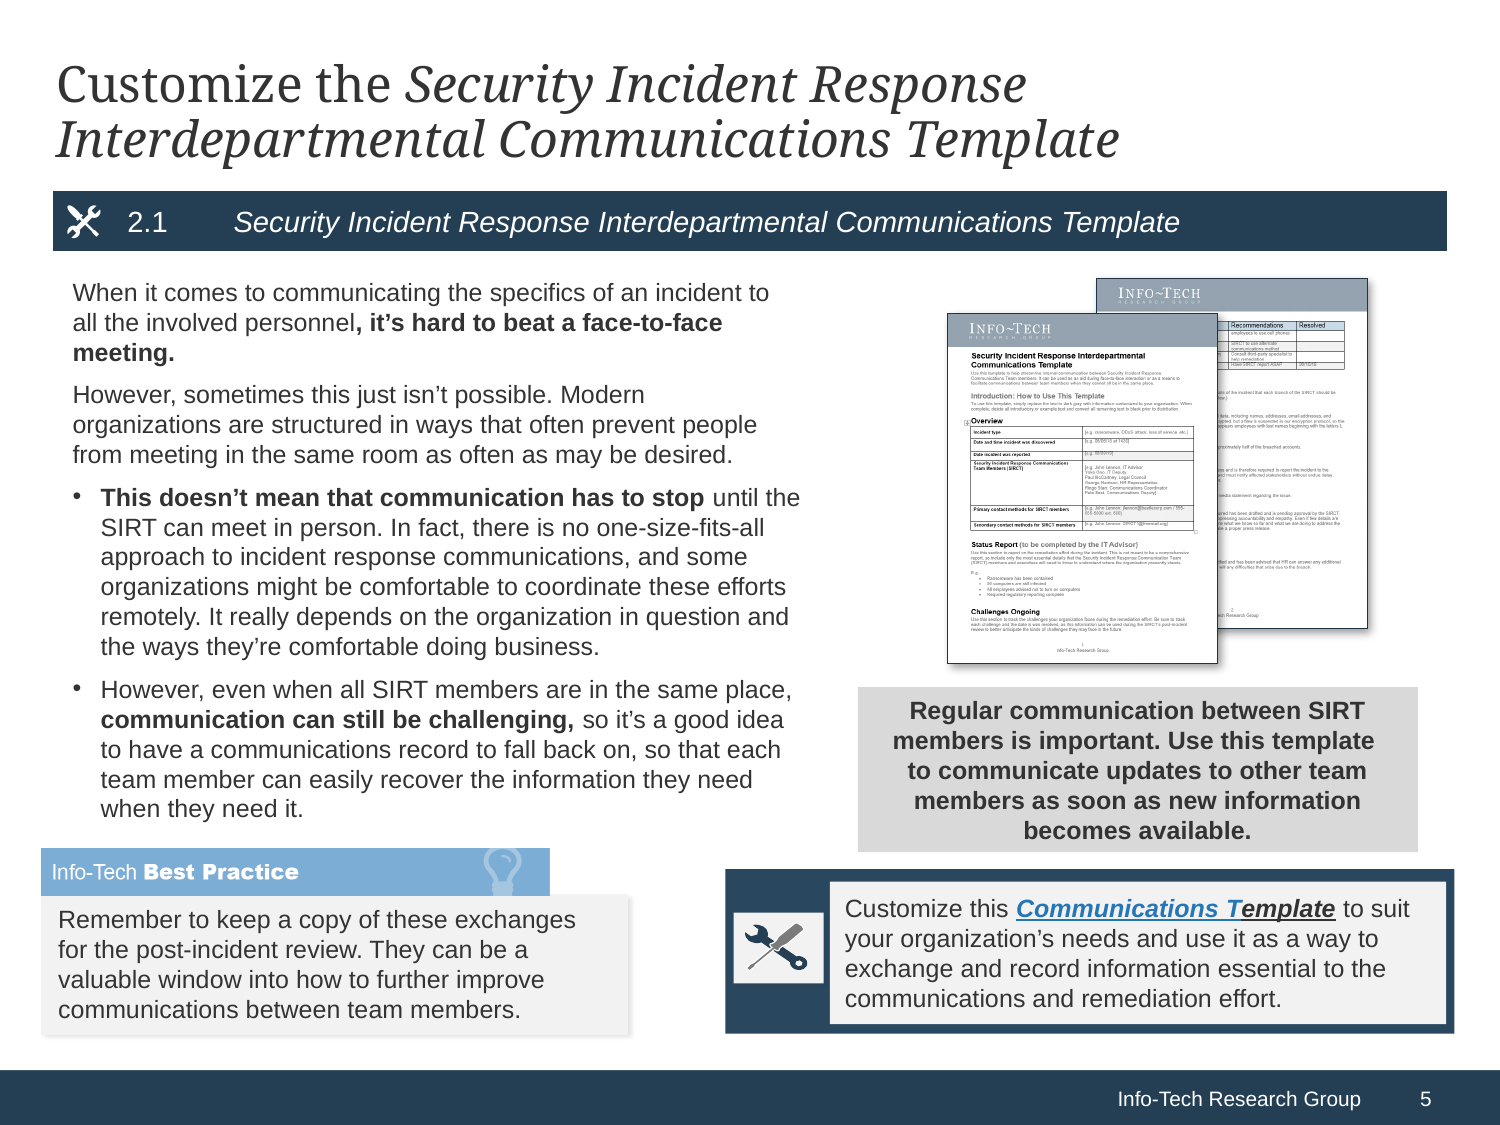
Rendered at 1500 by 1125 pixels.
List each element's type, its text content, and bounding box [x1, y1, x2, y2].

list Security Incident Response Interdepartmental Communications Template [219, 192, 1414, 250]
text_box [41, 848, 627, 1034]
picture [947, 278, 1368, 664]
picture [54, 192, 112, 250]
title Customize the Security Incident Response Interdepartmental Communications Template [41, 41, 1457, 184]
list 2.1 [112, 192, 219, 250]
text_box Regular communication between SIRT members is important. Use this template to communicate updates to other team members as soon as new information becomes available. [856, 685, 1420, 854]
text_box When it comes to communicating the specifics of an incident to all the involved personnel, it’s hard to beat a face-to-face meeting. However, sometimes this just isn’t possible. Modern organizations are structured in ways that often prevent people from meeting in the same room as often as may be desired. This doesn’t mean that communication has to stop until the SIRT can meet in person. In fact, there is no one-size-fits-all approach to incident response communications, and some organizations might be comfortable to coordinate these efforts remotely. It really depends on the organization in question and the ways they’re comfortable doing business. However, even when all SIRT members are in the same place, communication can still be challenging, so it’s a good idea to have a communications record to fall back on, so that each team member can easily recover the information they need when they need it. [57, 268, 816, 831]
text_box [723, 867, 1457, 1036]
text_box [733, 881, 1447, 1025]
